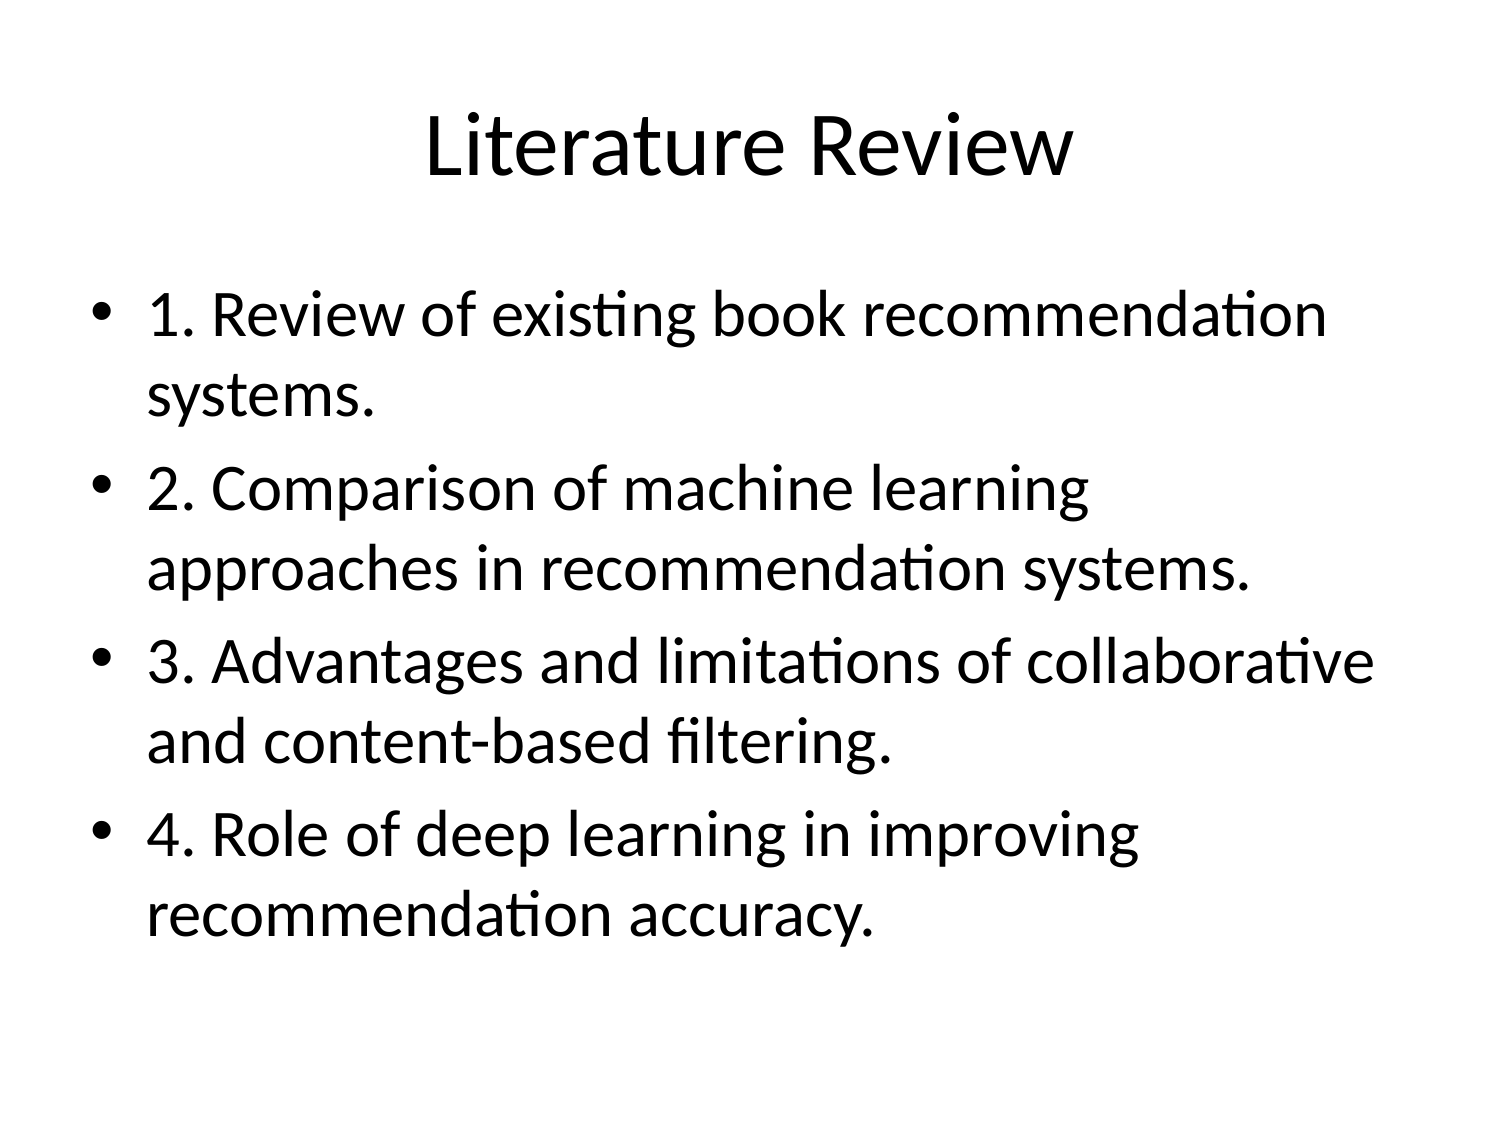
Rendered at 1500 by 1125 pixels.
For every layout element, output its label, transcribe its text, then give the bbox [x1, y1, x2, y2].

list 1. Review of existing book recommendation systems. 2. Comparison of machine learning approaches in recommendation systems. 3. Advantages and limitations of collaborative and content-based filtering. 4. Role of deep learning in improving recommendation accuracy. [75, 262, 1425, 1005]
title Literature Review [75, 45, 1425, 233]
